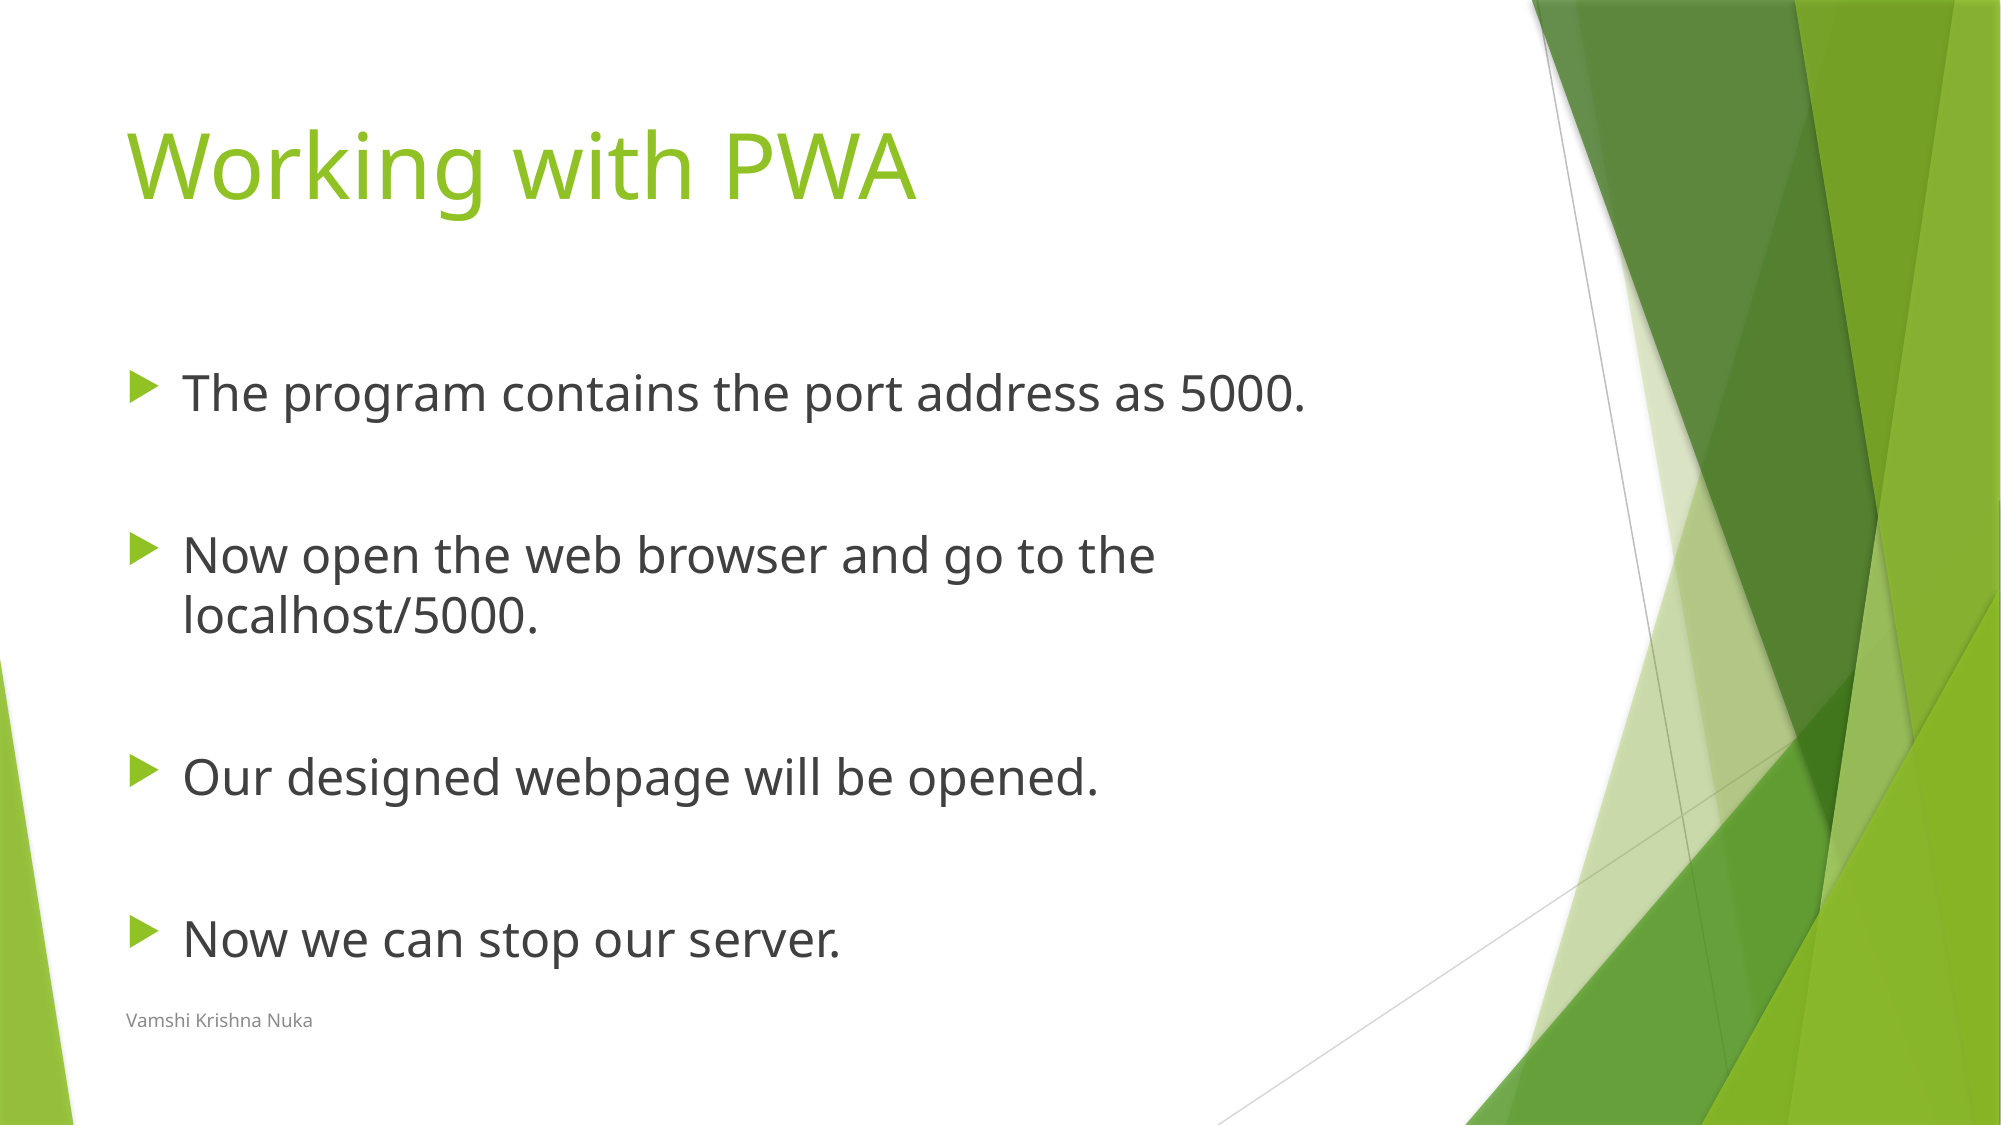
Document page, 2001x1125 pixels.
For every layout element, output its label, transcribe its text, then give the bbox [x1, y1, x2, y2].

footer Vamshi Krishna Nuka [111, 991, 1145, 1051]
title Working with PWA [111, 99, 1522, 317]
list The program contains the port address as 5000. Now open the web browser and go to the localhost/5000. Our designed webpage will be opened. Now we can stop our server. [111, 354, 1522, 992]
